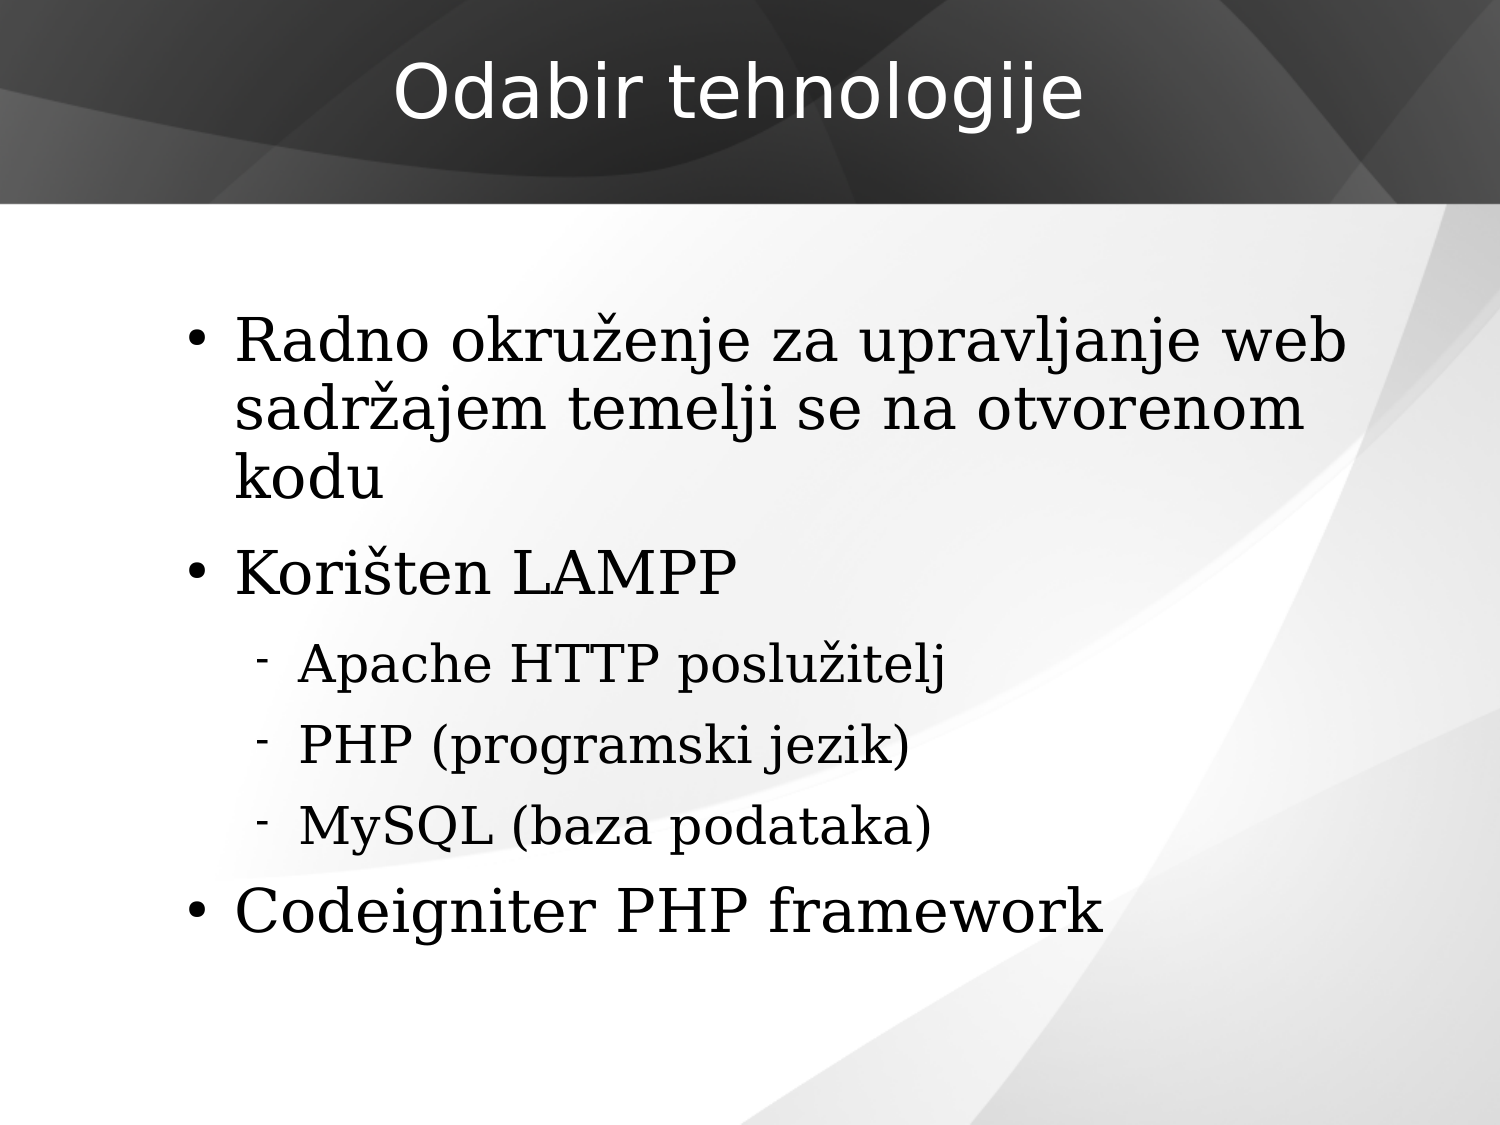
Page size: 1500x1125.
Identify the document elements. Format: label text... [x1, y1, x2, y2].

list Radno okruženje za upravljanje web sadržajem temelji se na otvorenom kodu Korišten LAMPP Apache HTTP poslužitelj PHP (programski jezik) MySQL (baza podataka) Codeigniter PHP framework [169, 305, 1395, 919]
title Odabir tehnologije [0, 0, 1350, 188]
picture [0, 0, 1500, 1125]
